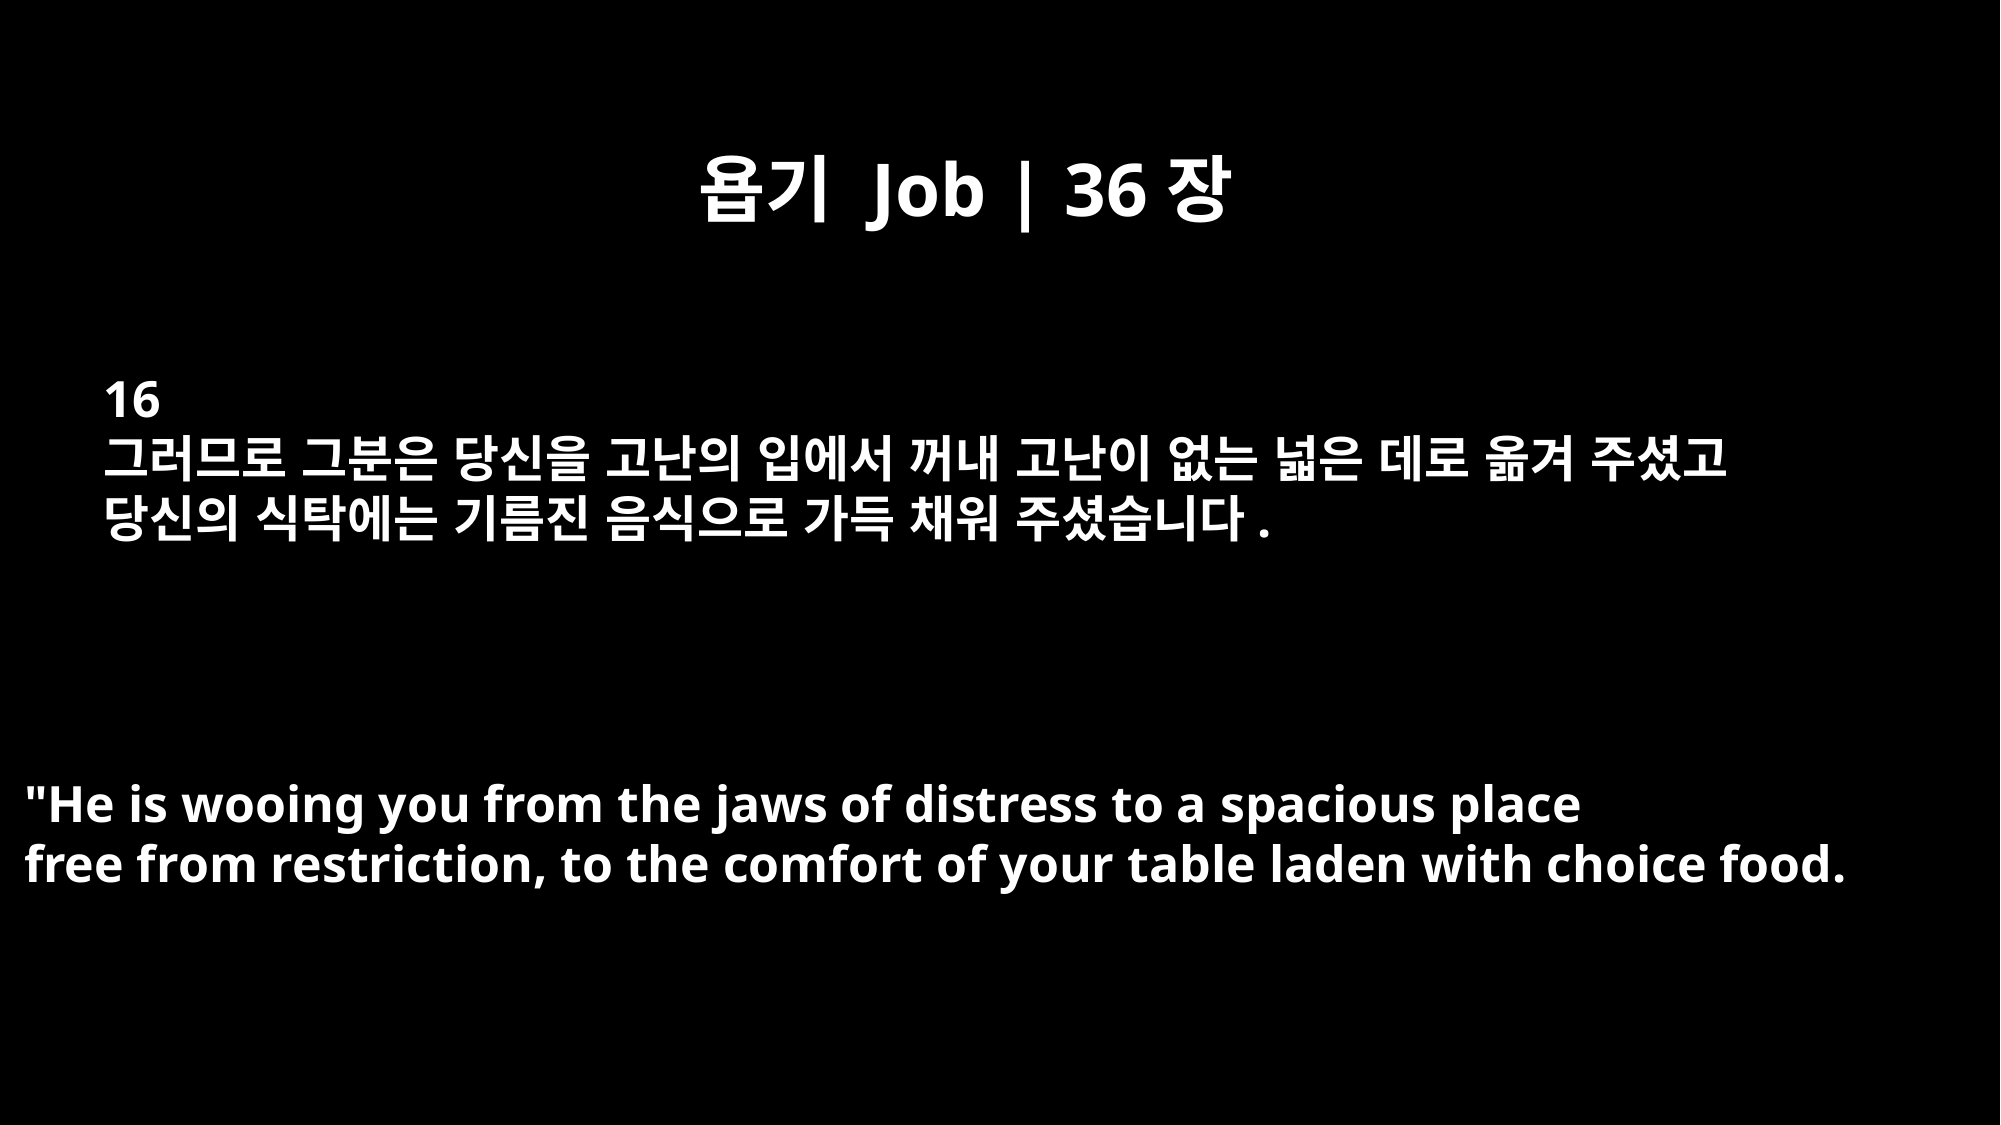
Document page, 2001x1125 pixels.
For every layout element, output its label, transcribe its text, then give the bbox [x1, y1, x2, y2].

text_box "He is wooing you from the jaws of distress to a spacious place free from restriction, to the comfort of your table laden with choice food. [9, 764, 1863, 900]
text_box 16 그러므로 그분은 당신을 고난의 입에서 꺼내 고난이 없는 넓은 데로 옮겨 주셨고 당신의 식탁에는 기름진 음식으로 가득 채워 주셨습니다. [88, 359, 1759, 555]
text_box 욥기 Job | 36장 [683, 136, 1249, 239]
